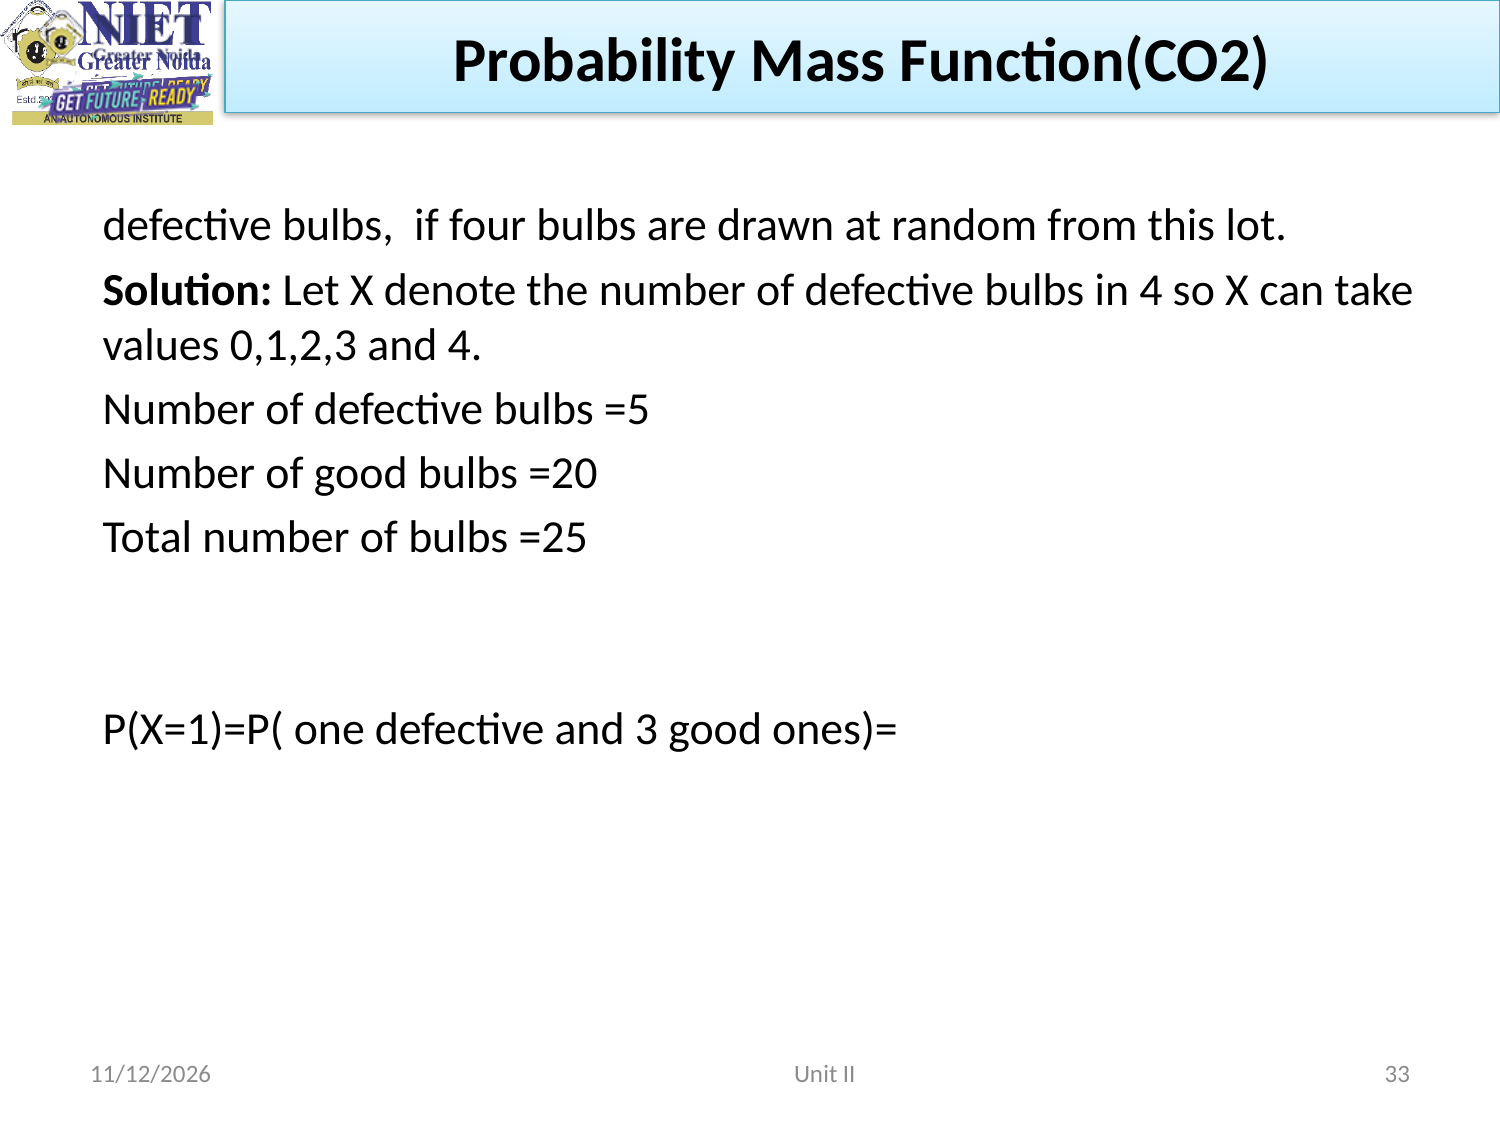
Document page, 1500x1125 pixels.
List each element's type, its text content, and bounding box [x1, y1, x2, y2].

picture [0, 0, 238, 135]
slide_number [75, 1042, 412, 1103]
footer Unit II [412, 1042, 1074, 1103]
text_box Probability Mass Function(CO2) [238, 0, 1500, 113]
slide_number 33 [1074, 1042, 1425, 1103]
